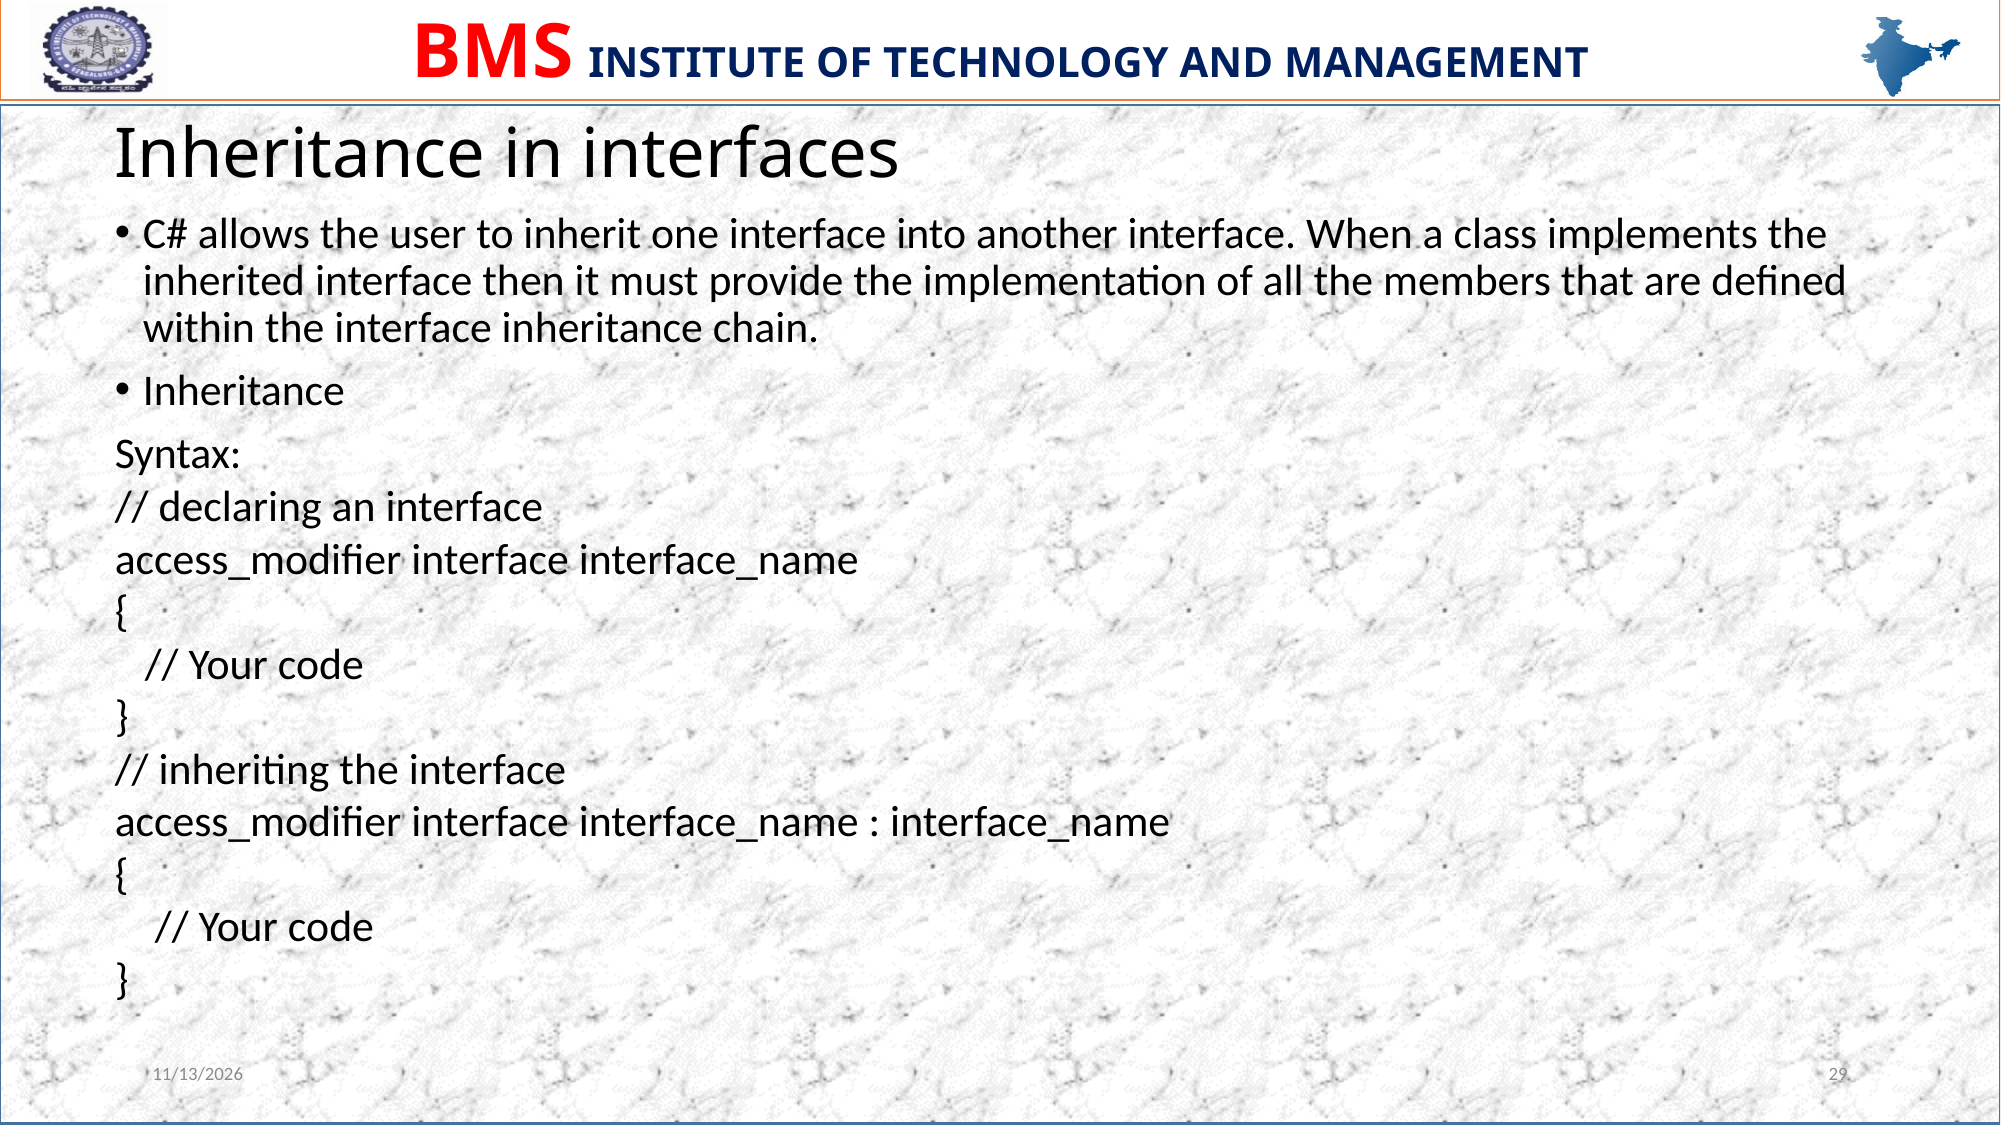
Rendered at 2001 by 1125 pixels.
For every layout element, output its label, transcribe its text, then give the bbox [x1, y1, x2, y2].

picture [1859, 17, 1961, 98]
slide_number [137, 1042, 588, 1103]
title Inheritance in interfaces [99, 110, 1900, 202]
list C# allows the user to inherit one interface into another interface. When a class implements the inherited interface then it must provide the implementation of all the members that are defined within the interface inheritance chain. Inheritance Syntax: // declaring an interface access_modifier interface interface_name { // Your code } // inheriting the interface access_modifier interface interface_name : interface_name { // Your code } [99, 202, 1900, 1005]
picture [1, 106, 1999, 1122]
picture [30, 2, 168, 98]
slide_number 29 [1412, 1042, 1863, 1103]
